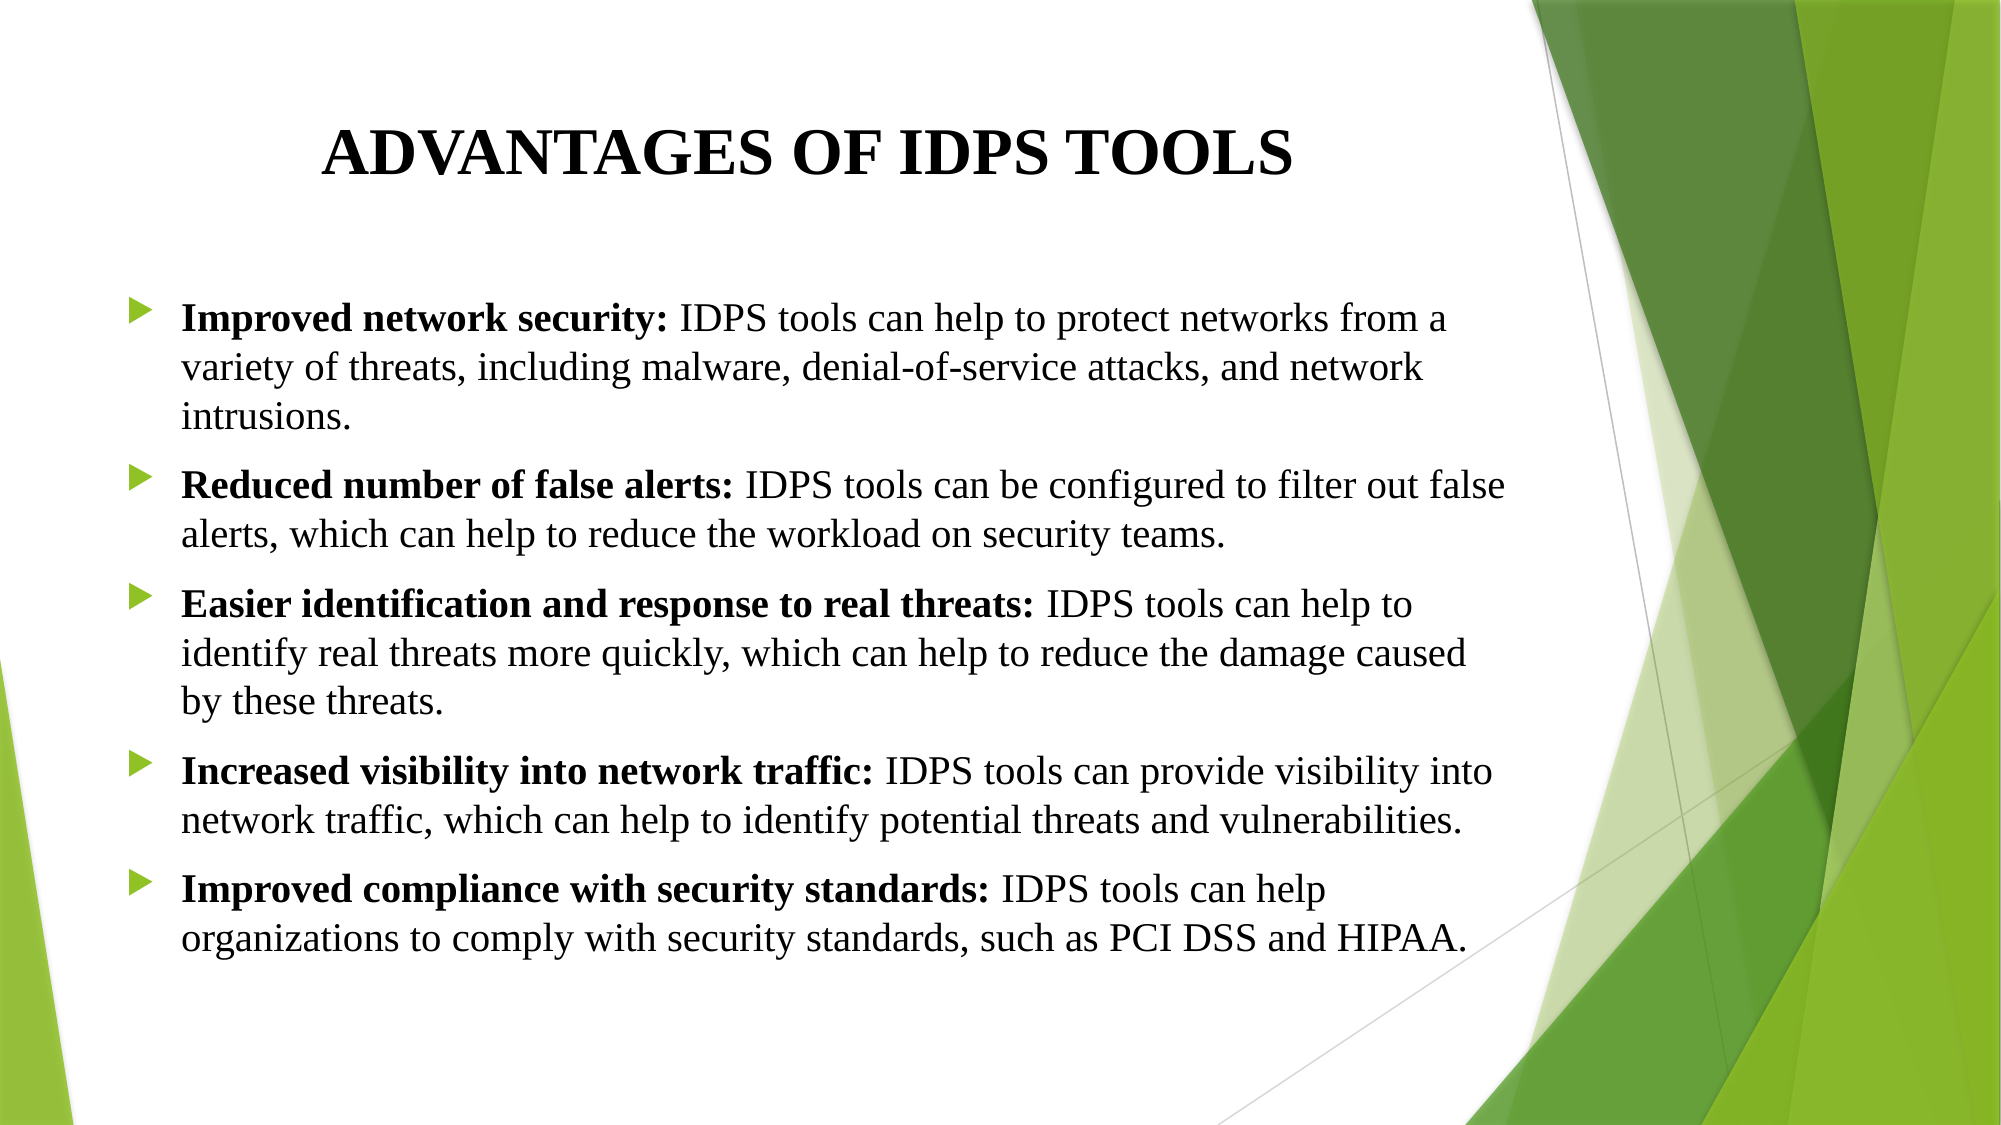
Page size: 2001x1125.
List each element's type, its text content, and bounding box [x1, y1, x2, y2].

list Improved network security: IDPS tools can help to protect networks from a variety of threats, including malware, denial-of-service attacks, and network intrusions. Reduced number of false alerts: IDPS tools can be configured to filter out false alerts, which can help to reduce the workload on security teams. Easier identification and response to real threats: IDPS tools can help to identify real threats more quickly, which can help to reduce the damage caused by these threats. Increased visibility into network traffic: IDPS tools can provide visibility into network traffic, which can help to identify potential threats and vulnerabilities. Improved compliance with security standards: IDPS tools can help organizations to comply with security standards, such as PCI DSS and HIPAA. [111, 282, 1522, 992]
title ADVANTAGES OF IDPS TOOLS [111, 99, 1522, 236]
